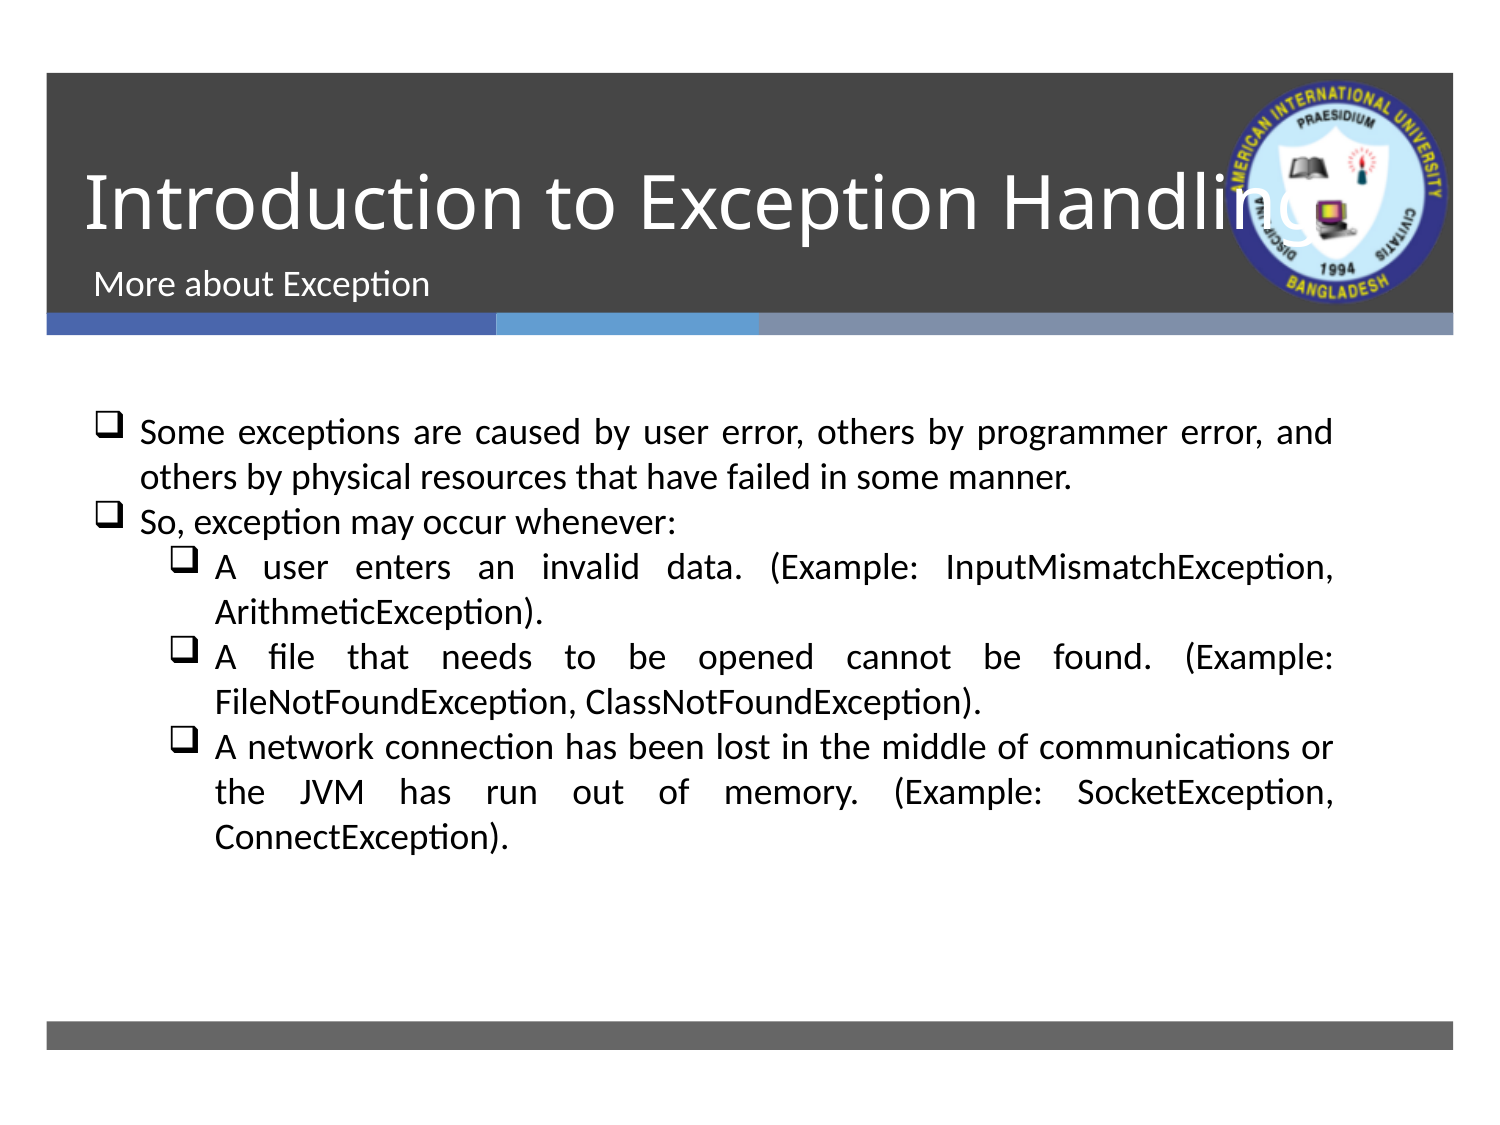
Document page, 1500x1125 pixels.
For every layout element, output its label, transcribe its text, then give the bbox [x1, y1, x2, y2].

title Introduction to Exception Handling [69, 73, 1351, 253]
picture [1351, 75, 1454, 310]
subtitle More about Exception [78, 251, 1351, 331]
text_box Some exceptions are caused by user error, others by programmer error, and others by physical resources that have failed in some manner. So, exception may occur whenever: A user enters an invalid data. (Example: InputMismatchException, ArithmeticException). A file that needs to be opened cannot be found. (Example: FileNotFoundException, ClassNotFoundException). A network connection has been lost in the middle of communications or the JVM has run out of memory. (Example: SocketException, ConnectException). [78, 399, 1351, 865]
